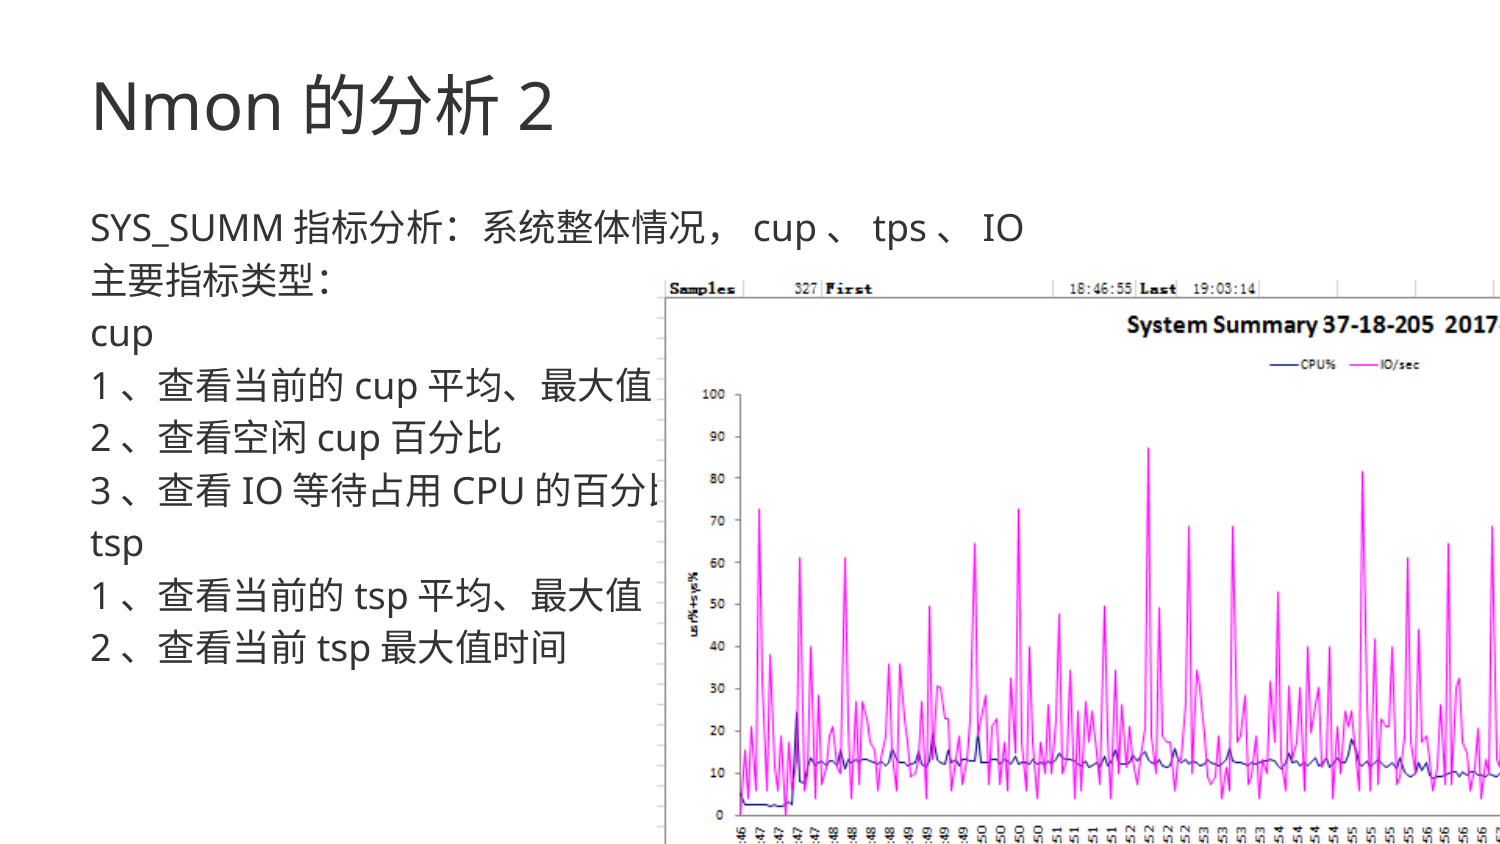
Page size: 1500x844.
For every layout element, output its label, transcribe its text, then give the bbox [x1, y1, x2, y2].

title Nmon的分析2 [75, 33, 1139, 175]
list SYS_SUMM指标分析：系统整体情况，cup、tps、IO 主要指标类型： cup 1、查看当前的cup平均、最大值 2、查看空闲cup百分比 3、查看IO等待占用CPU的百分比 tsp 1、查看当前的tsp平均、最大值 2、查看当前tsp最大值时间 [75, 196, 1425, 754]
picture [657, 280, 1500, 844]
